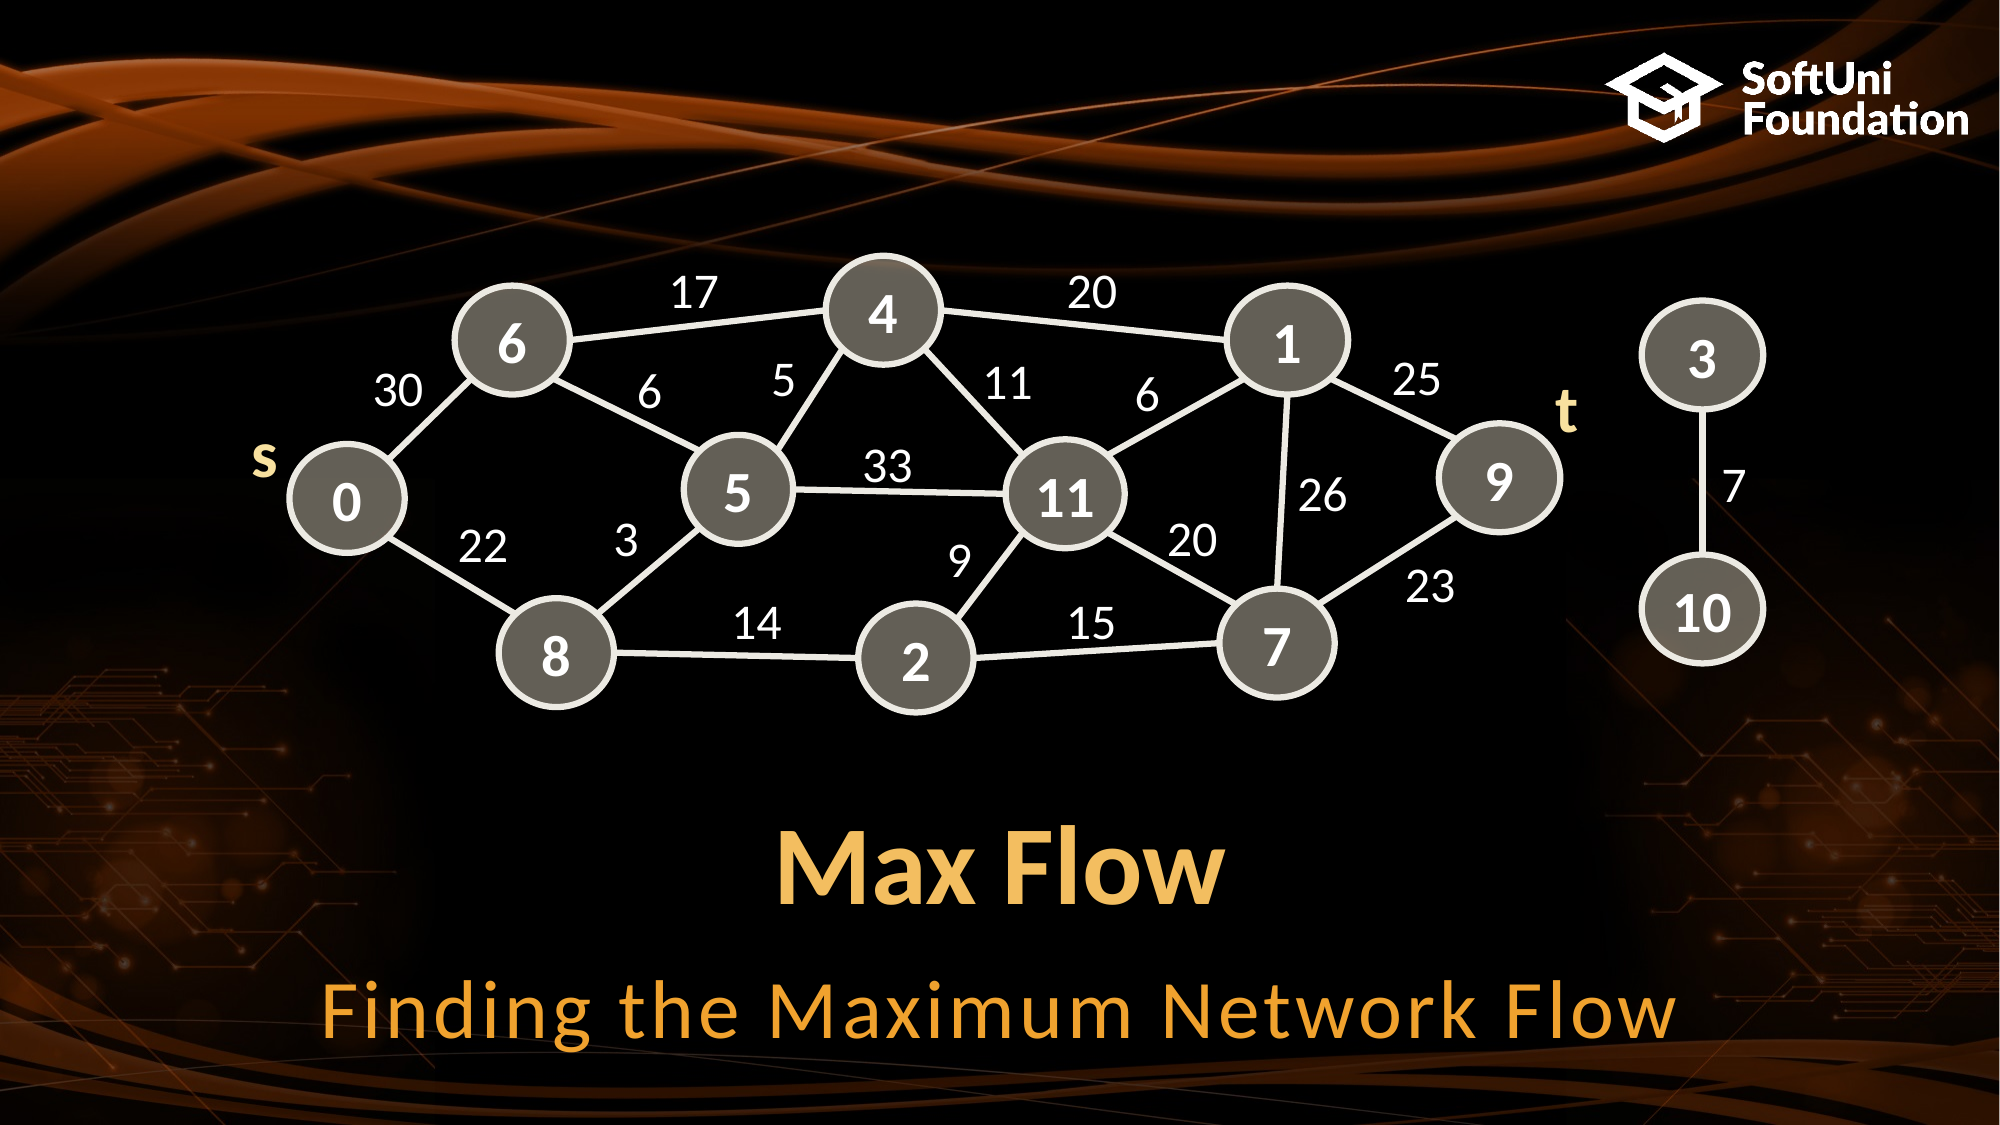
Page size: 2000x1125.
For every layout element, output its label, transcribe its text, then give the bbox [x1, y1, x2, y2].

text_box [236, 251, 1764, 713]
list Finding the Maximum Network Flow [149, 944, 1850, 1062]
picture [0, 0, 2000, 1125]
title Max Flow [149, 800, 1850, 935]
